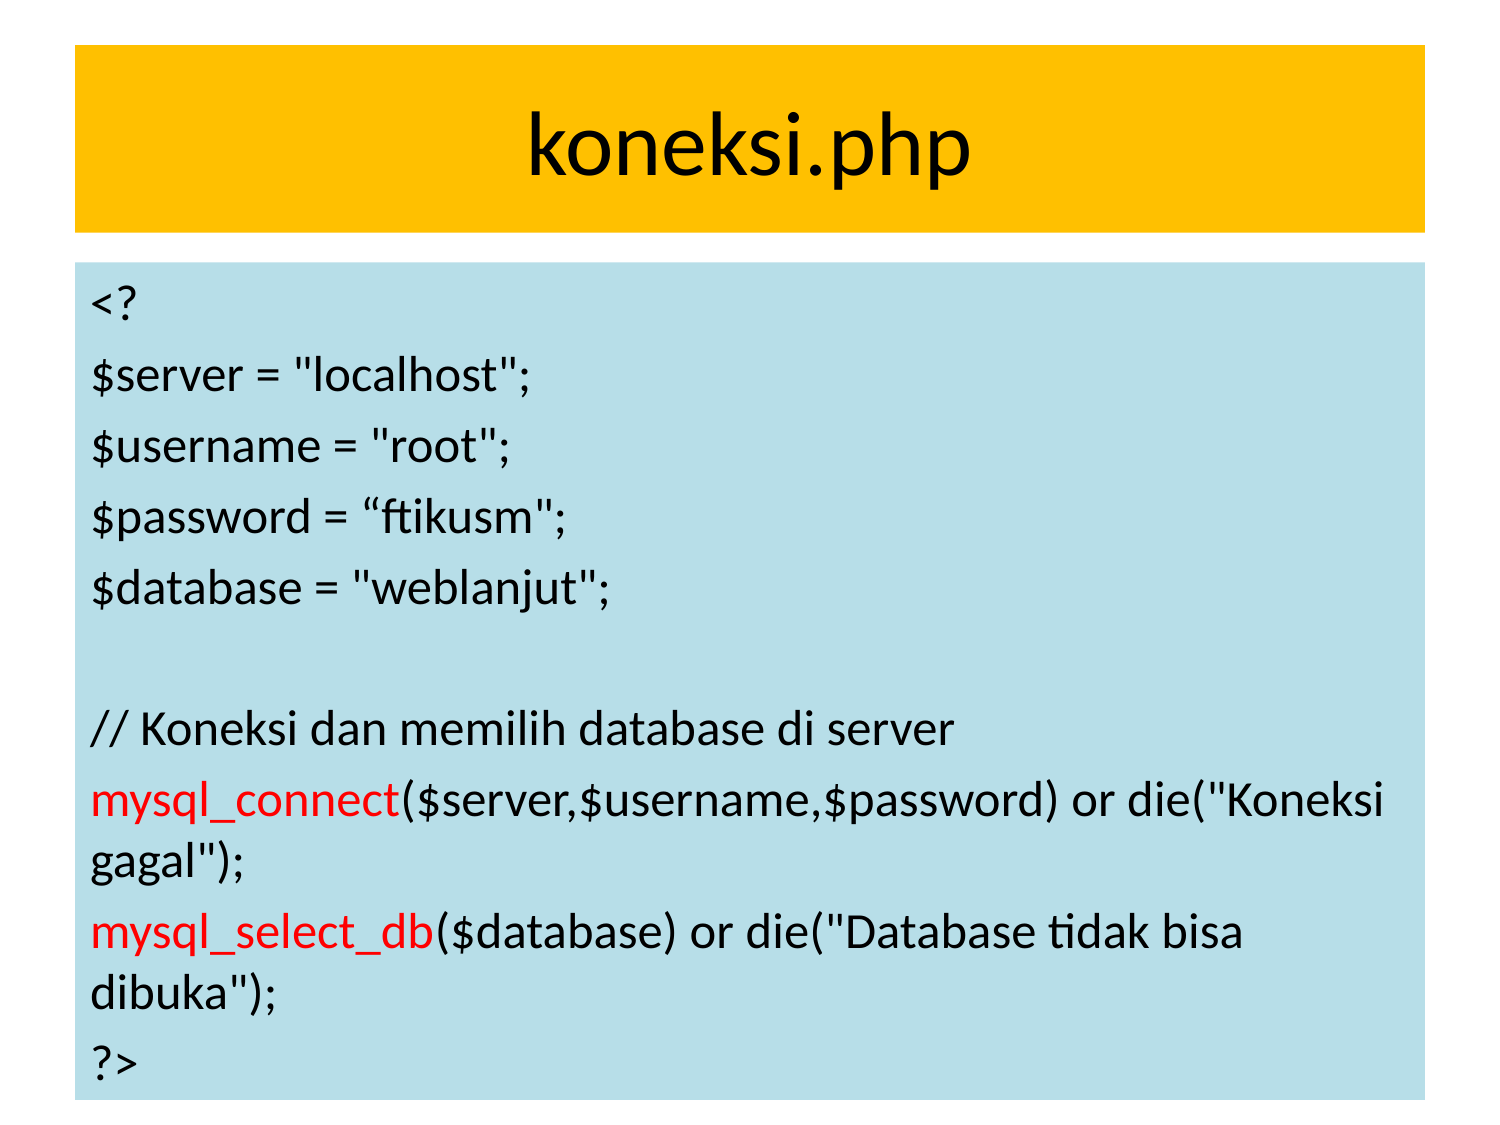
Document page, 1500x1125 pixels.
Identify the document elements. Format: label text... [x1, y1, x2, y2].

list <? $server = "localhost"; $username = "root"; $password = “ftikusm"; $database = "weblanjut"; // Koneksi dan memilih database di server mysql_connect($server,$username,$password) or die("Koneksi gagal"); mysql_select_db($database) or die("Database tidak bisa dibuka"); ?> [75, 262, 1425, 1100]
title koneksi.php [75, 45, 1425, 233]
